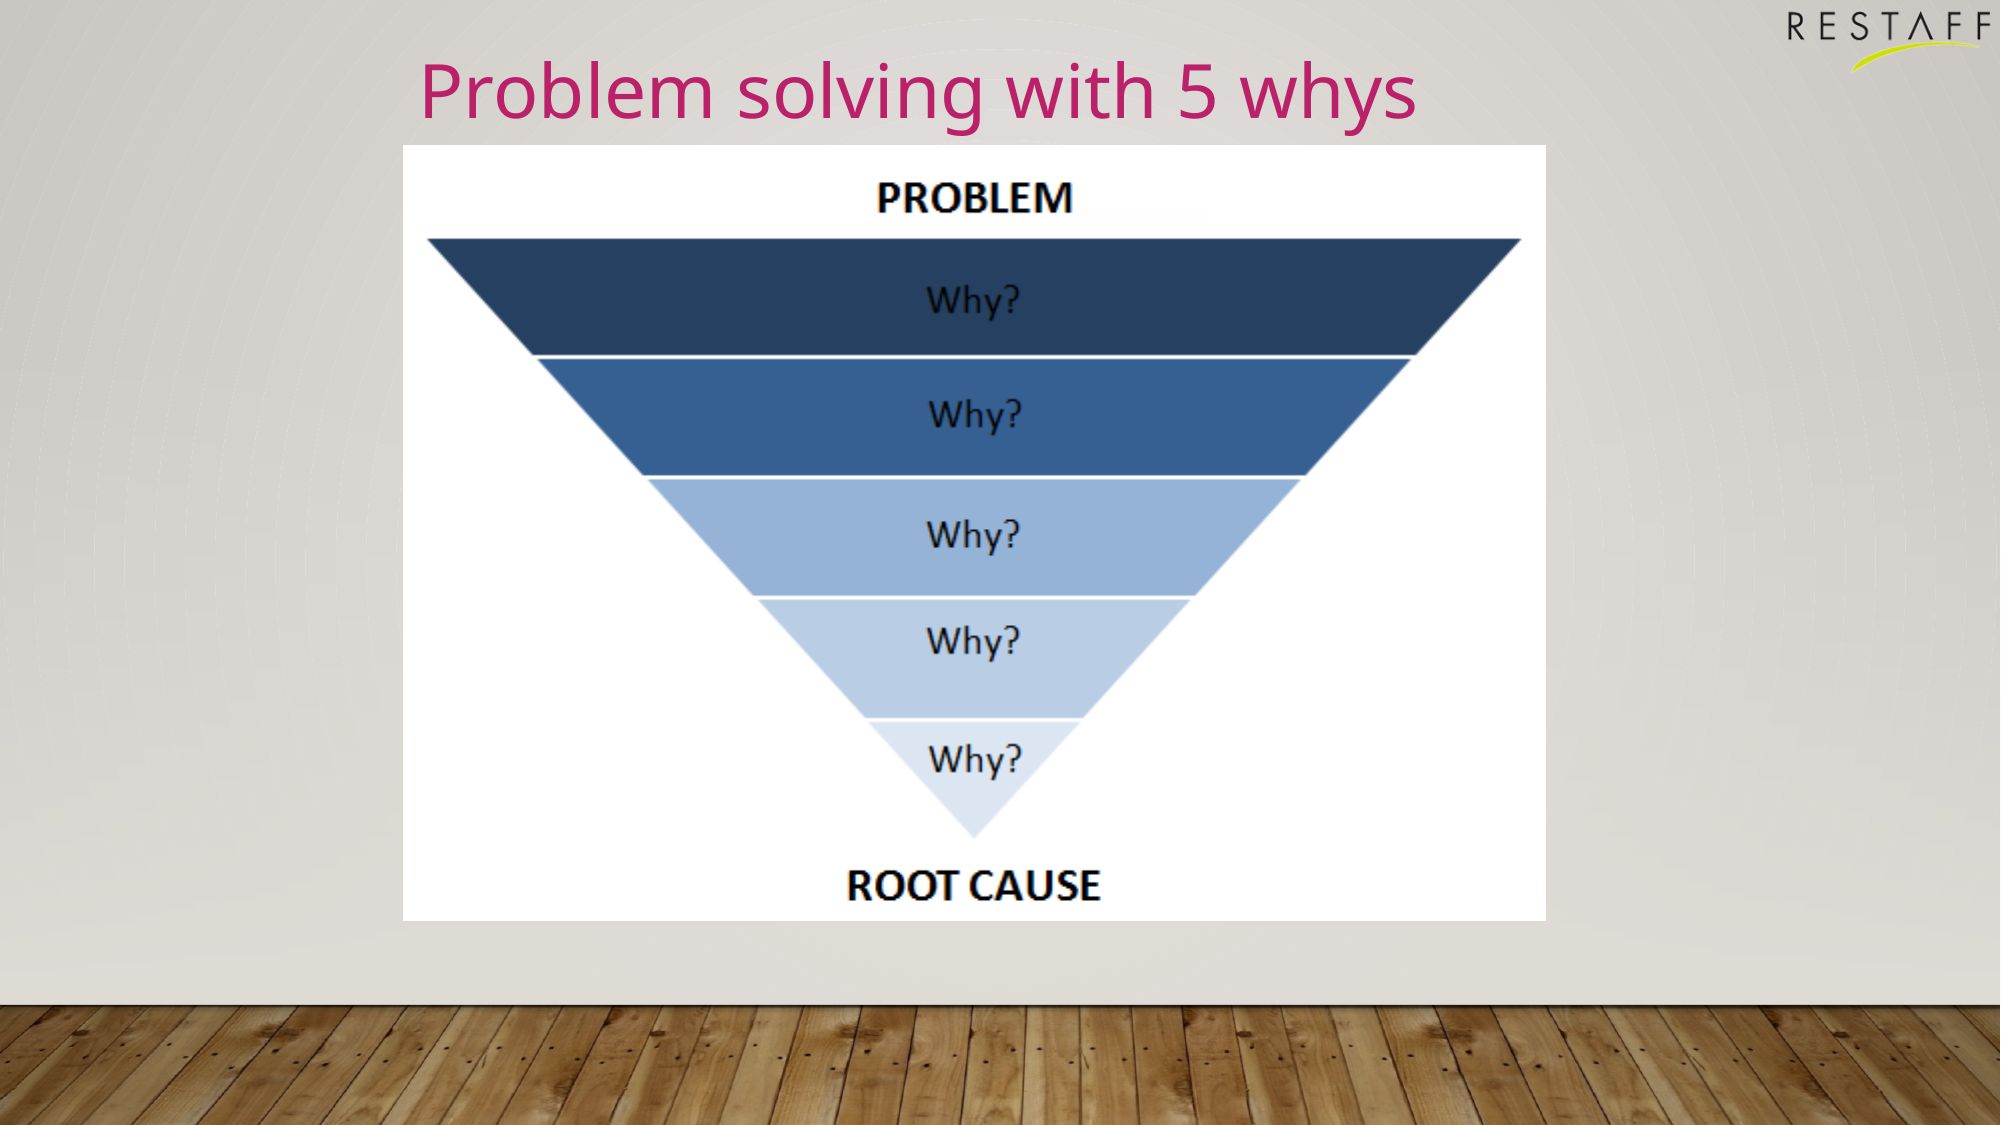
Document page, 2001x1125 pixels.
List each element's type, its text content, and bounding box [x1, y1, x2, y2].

picture [0, 1005, 2000, 1125]
text_box Problem solving with 5 whys [403, 36, 1492, 145]
picture [1788, 10, 1991, 74]
picture [403, 145, 1546, 921]
